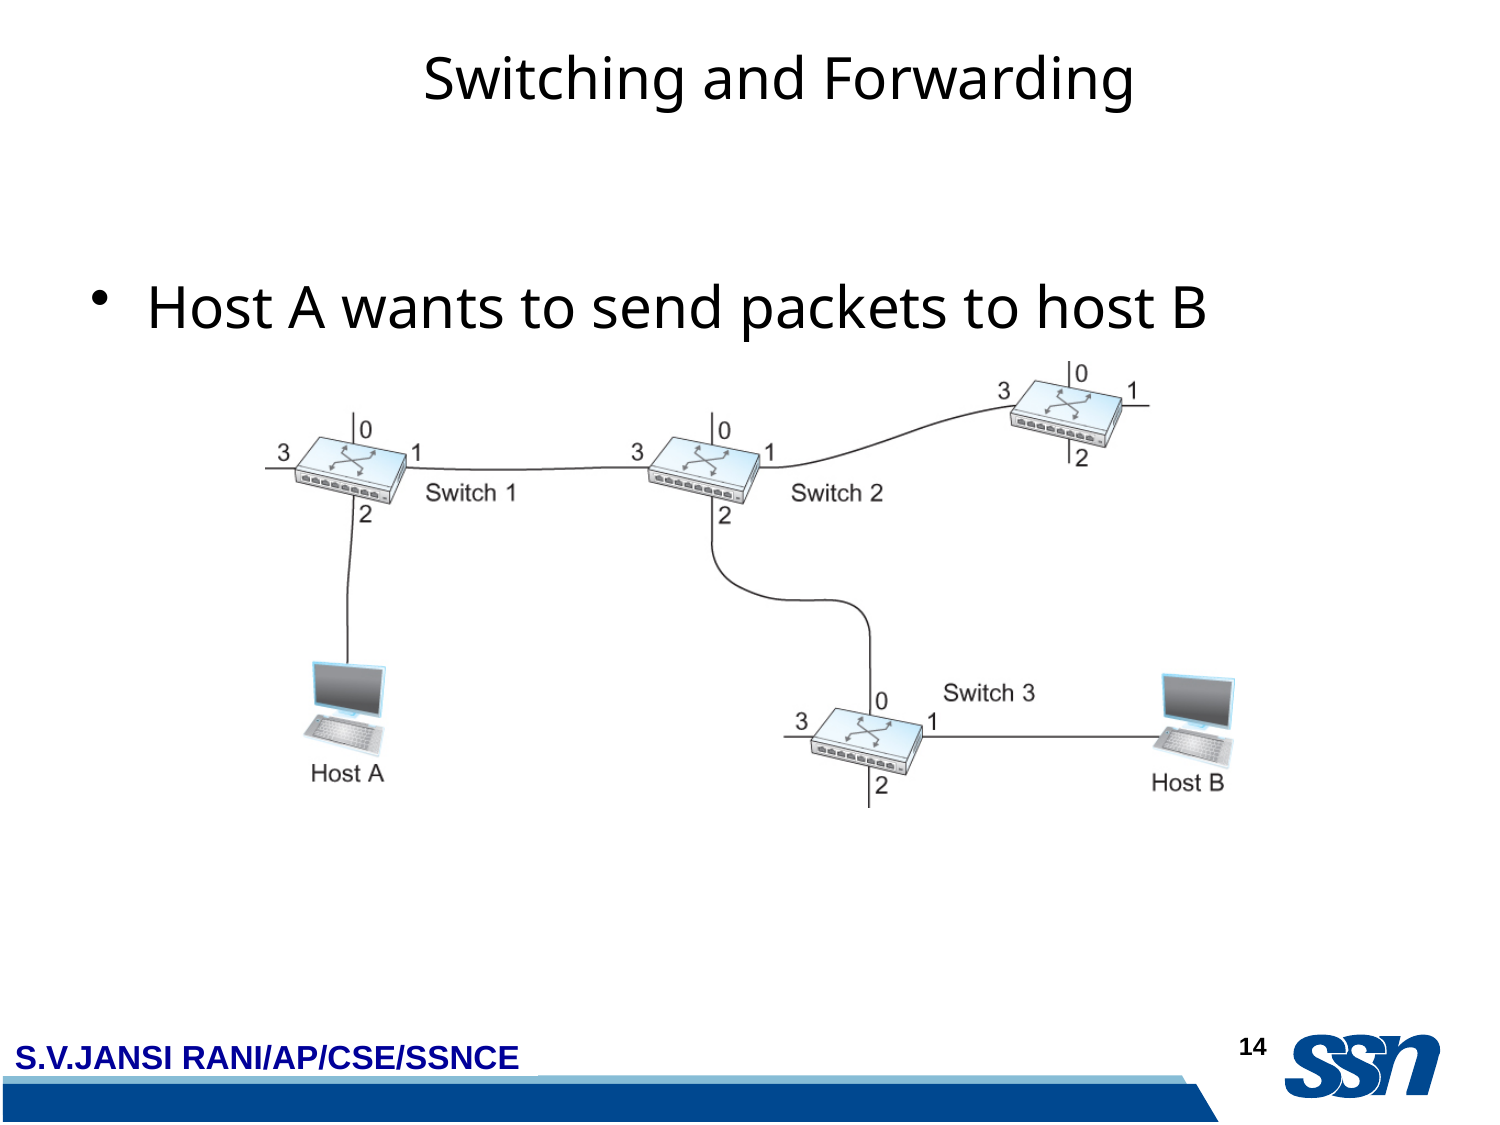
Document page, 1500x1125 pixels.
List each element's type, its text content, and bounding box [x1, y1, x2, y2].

picture [265, 361, 1235, 809]
title Switching and Forwarding [100, 17, 1460, 135]
list Host A wants to send packets to host B [74, 262, 1426, 965]
